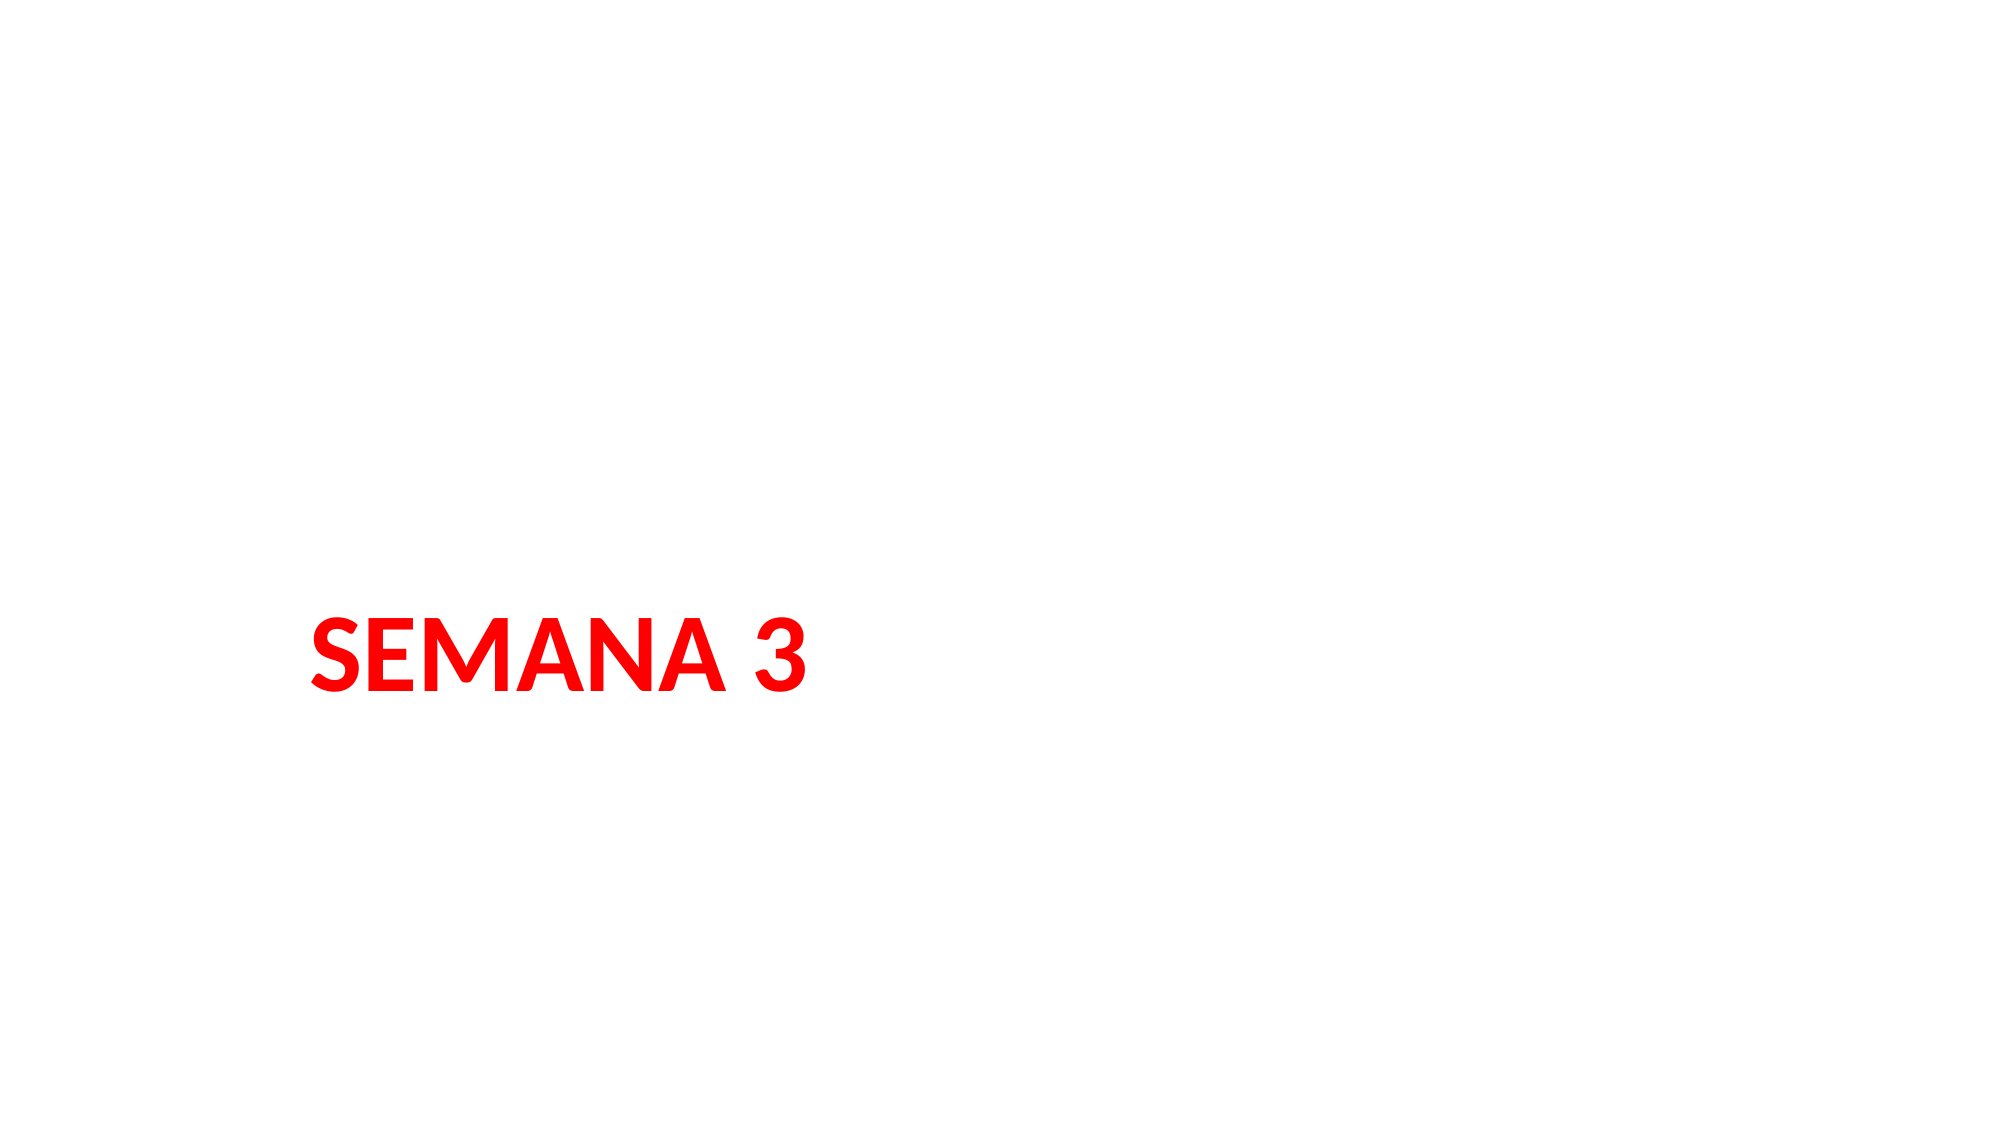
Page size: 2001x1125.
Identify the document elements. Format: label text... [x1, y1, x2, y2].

subtitle SEMANA 3 [212, 586, 907, 839]
